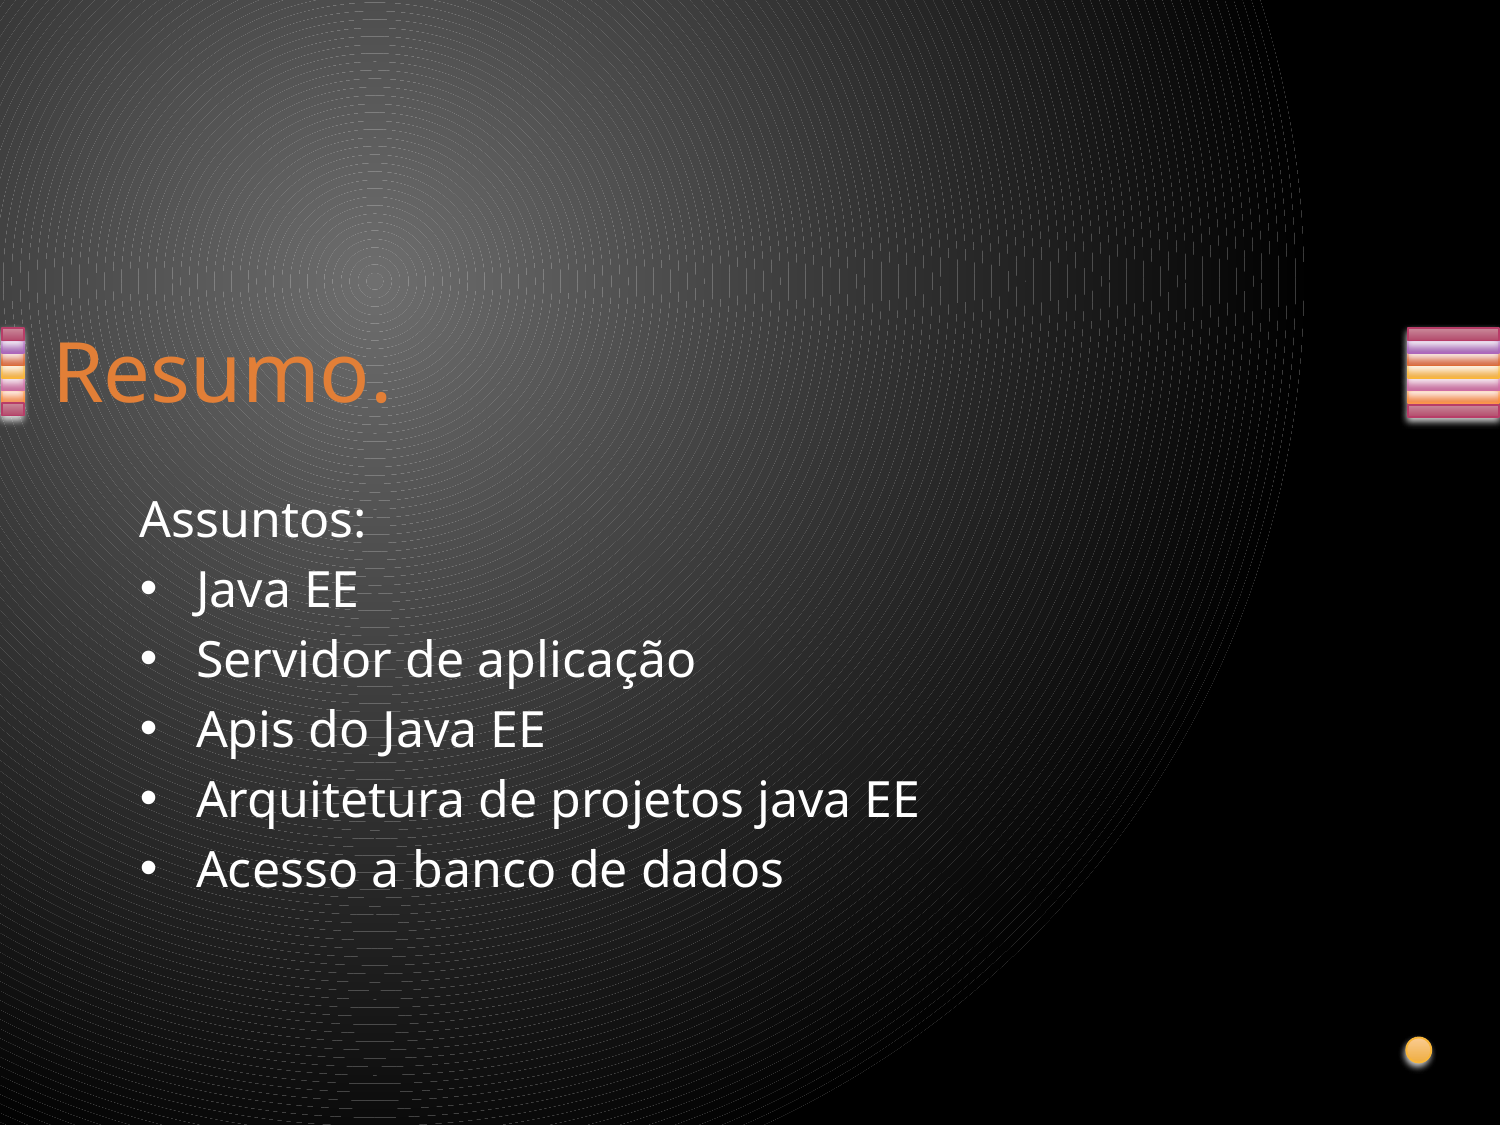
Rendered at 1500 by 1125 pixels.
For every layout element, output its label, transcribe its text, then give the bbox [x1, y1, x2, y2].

title Resumo. [37, 275, 1388, 463]
text_box Assuntos: Java EE Servidor de aplicação Apis do Java EE Arquitetura de projetos java EE Acesso a banco de dados [125, 479, 1288, 1047]
